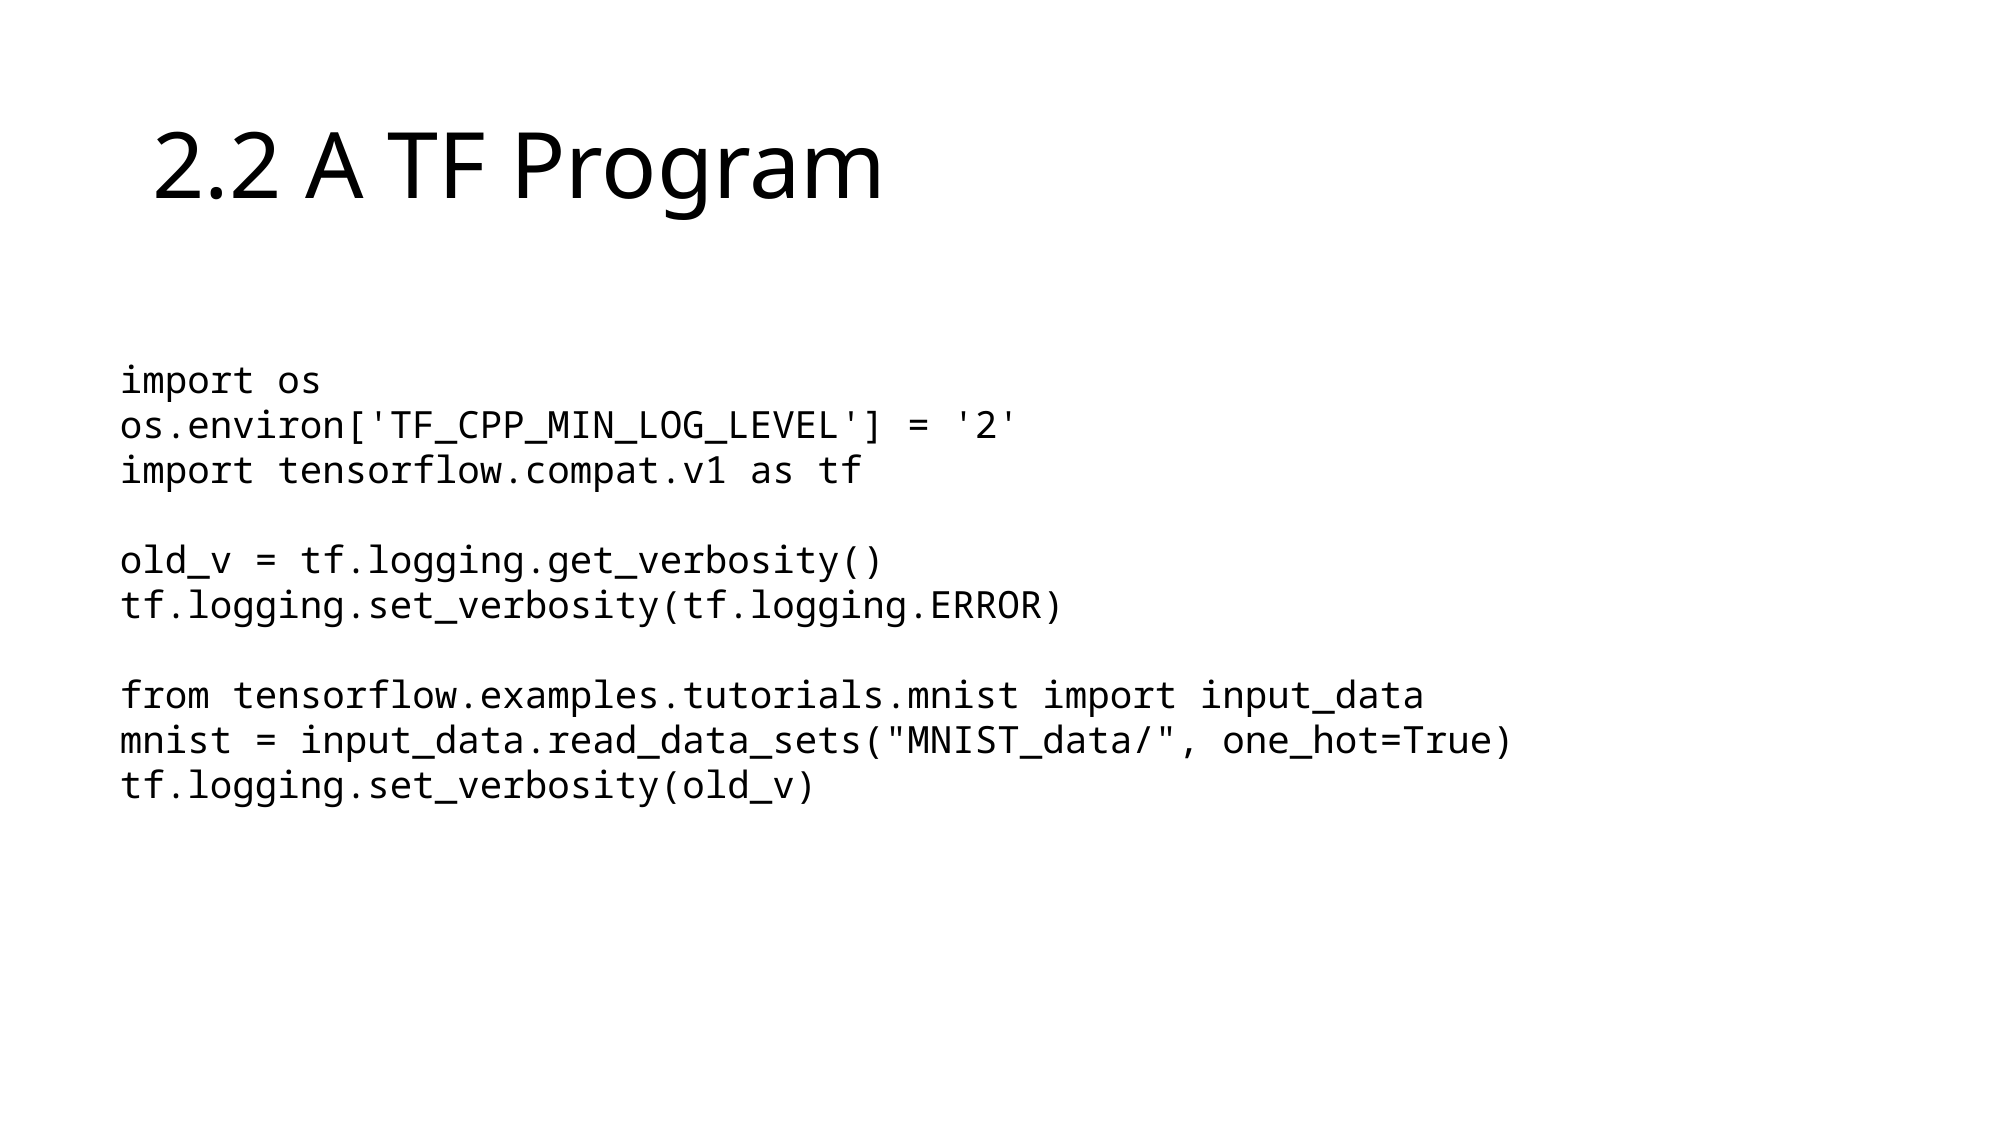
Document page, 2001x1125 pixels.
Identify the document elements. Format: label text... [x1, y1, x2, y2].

text_box import os os.environ['TF_CPP_MIN_LOG_LEVEL'] = '2' import tensorflow.compat.v1 as tf old_v = tf.logging.get_verbosity() tf.logging.set_verbosity(tf.logging.ERROR) from tensorflow.examples.tutorials.mnist import input_data mnist = input_data.read_data_sets("MNIST_data/", one_hot=True) tf.logging.set_verbosity(old_v) [105, 348, 1530, 859]
title 2.2 A TF Program [137, 59, 1863, 278]
